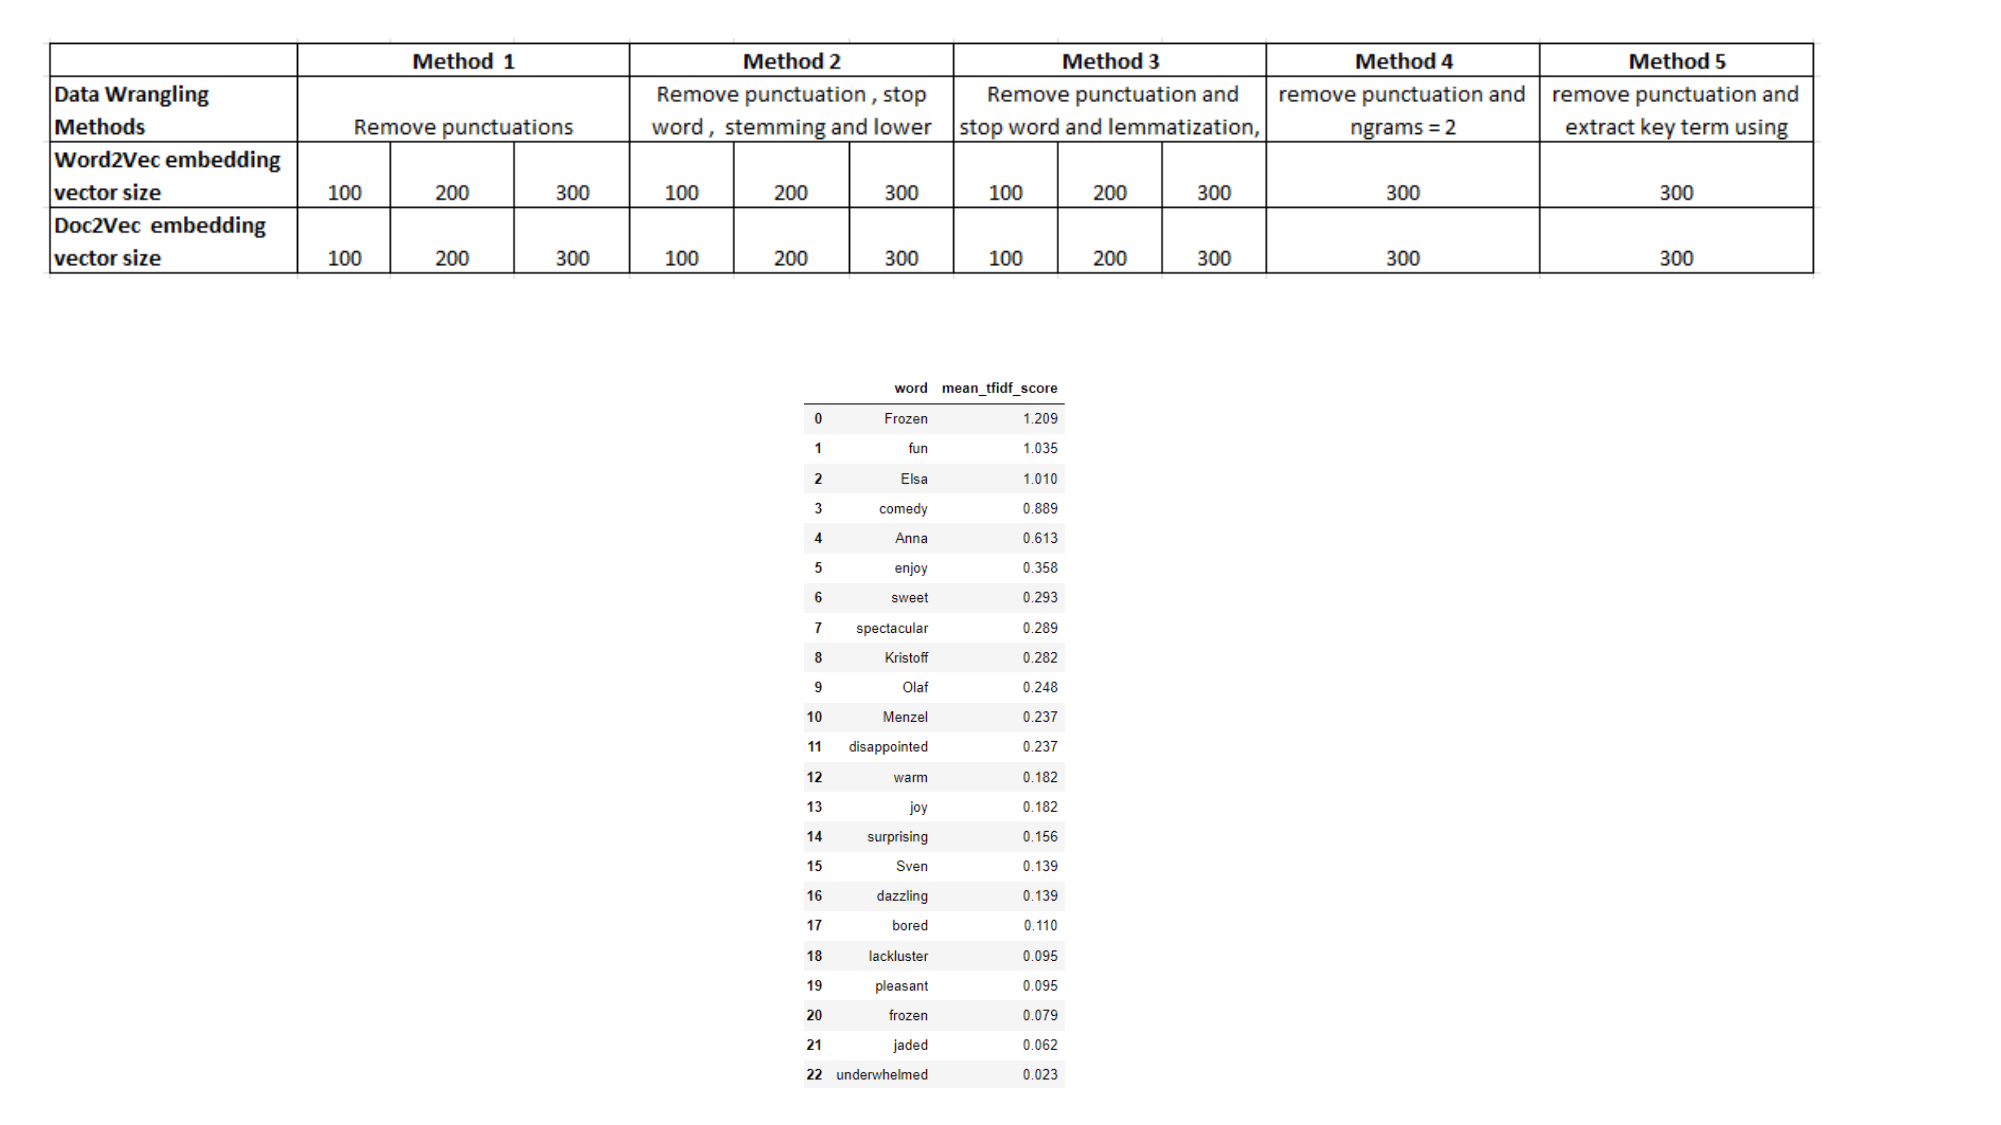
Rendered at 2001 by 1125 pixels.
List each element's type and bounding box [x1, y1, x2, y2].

picture [43, 38, 1821, 279]
picture [804, 377, 1069, 1088]
